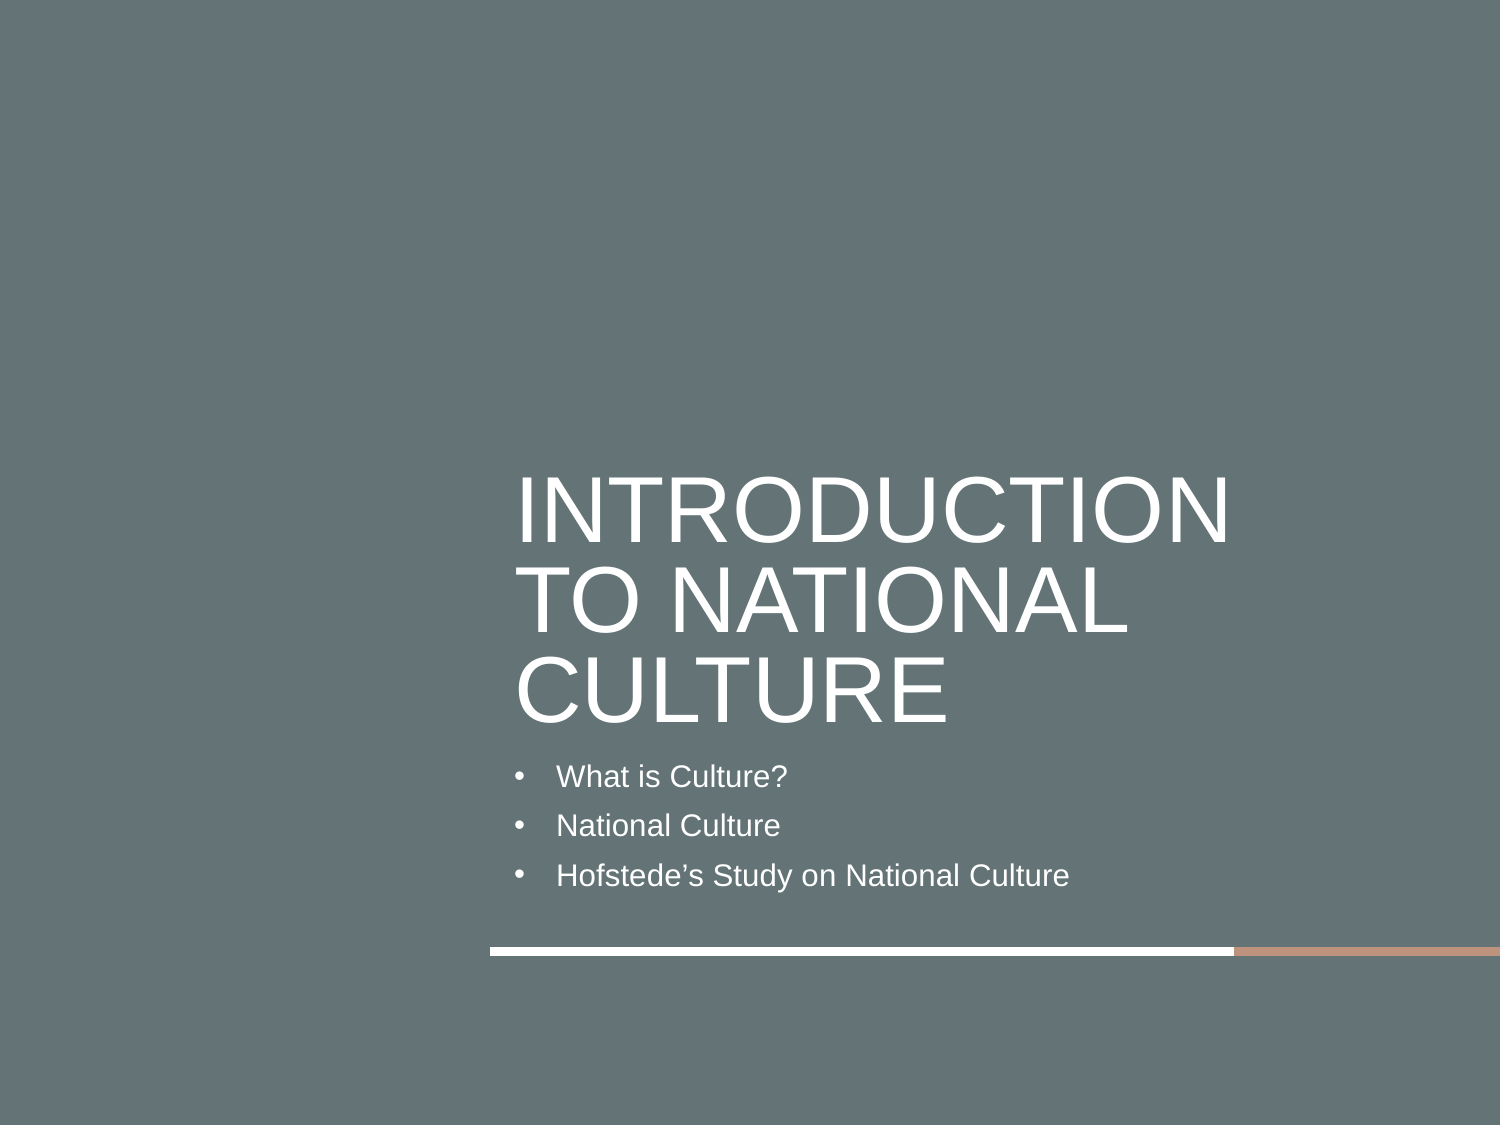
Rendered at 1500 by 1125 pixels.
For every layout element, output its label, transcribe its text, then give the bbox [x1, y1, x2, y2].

title Introduction to National Culture [499, 280, 1397, 749]
list What is Culture? National Culture Hofstede’s Study on National Culture [499, 752, 1397, 999]
